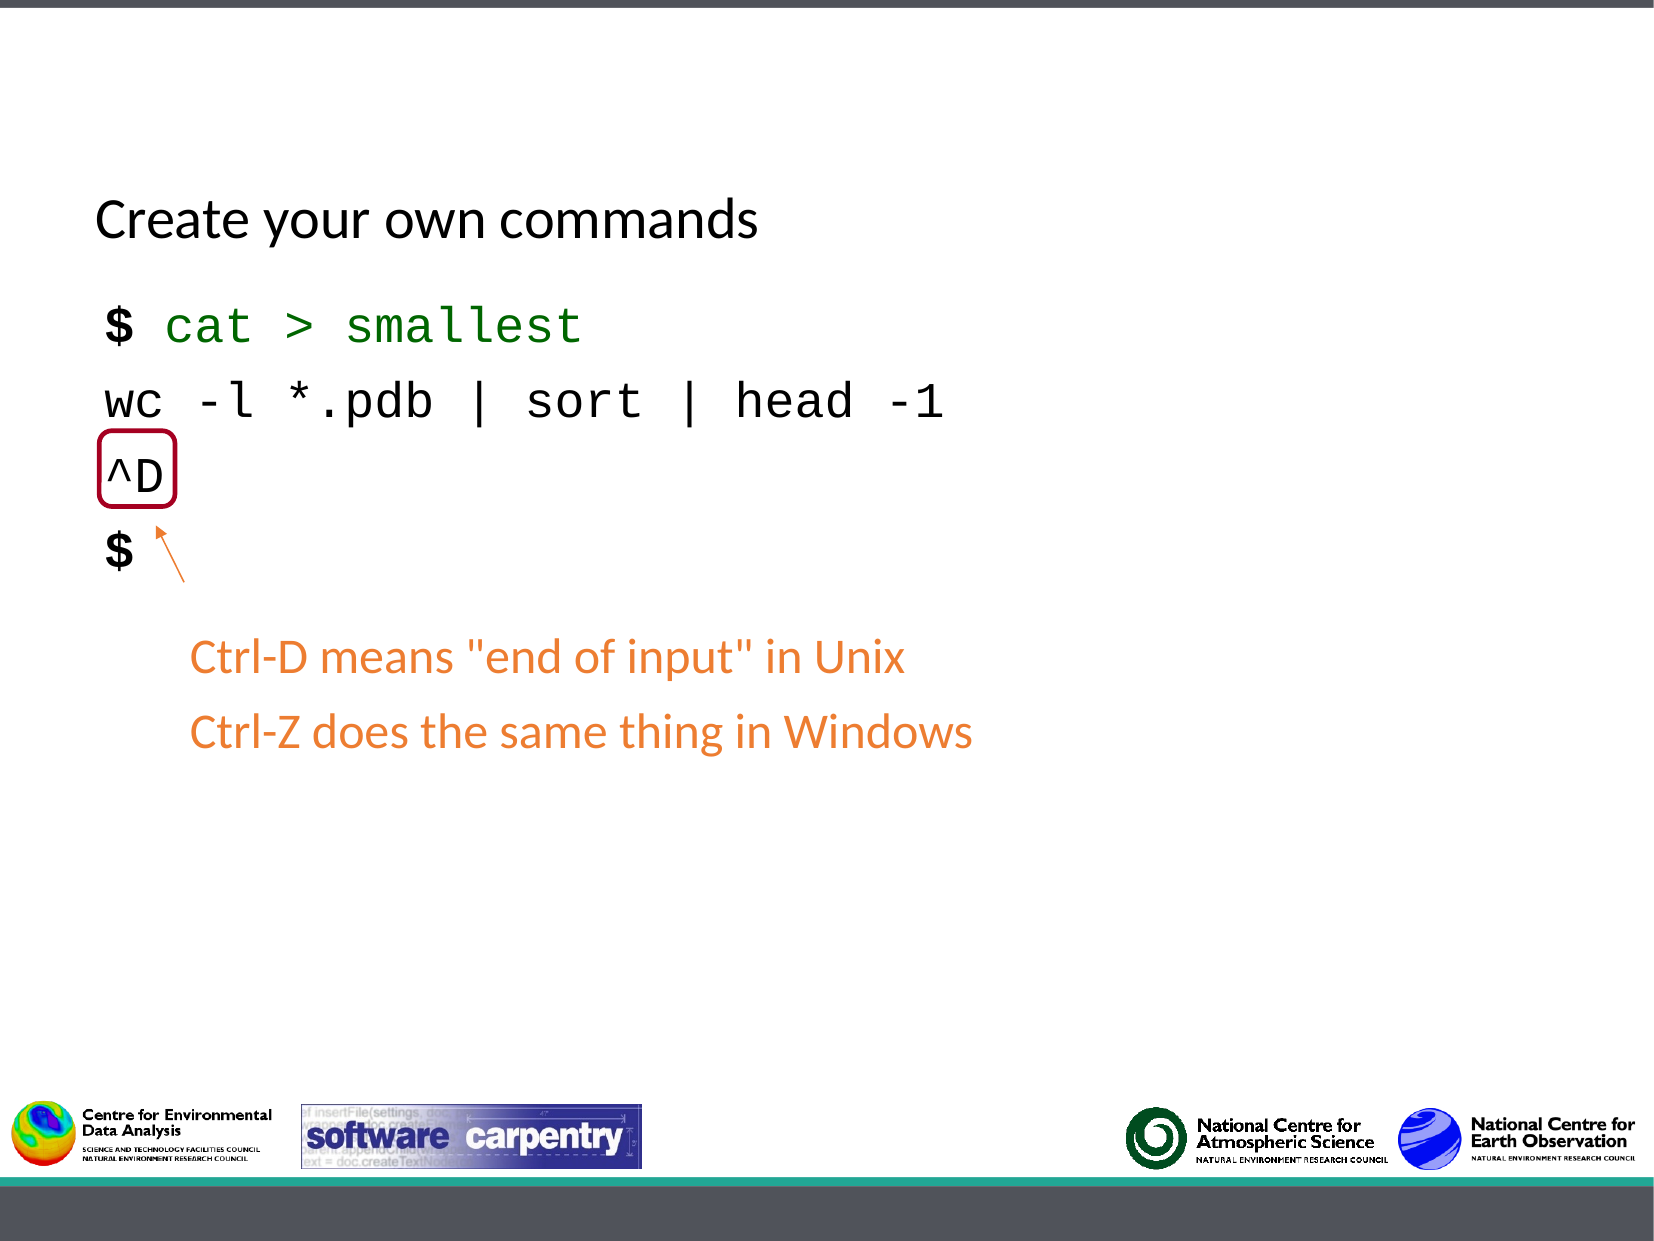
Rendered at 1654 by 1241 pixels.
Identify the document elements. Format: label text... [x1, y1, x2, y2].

text_box $ cat > smallest wc -l *.pdb | sort | head -1 ^D $ [89, 270, 1512, 1131]
text_box [155, 525, 185, 583]
text_box [99, 430, 175, 507]
picture [0, 0, 1654, 1241]
text_box Ctrl-D means "end of input" in Unix Ctrl-Z does the same thing in Windows [174, 601, 1082, 791]
text_box Create your own commands [80, 138, 925, 258]
